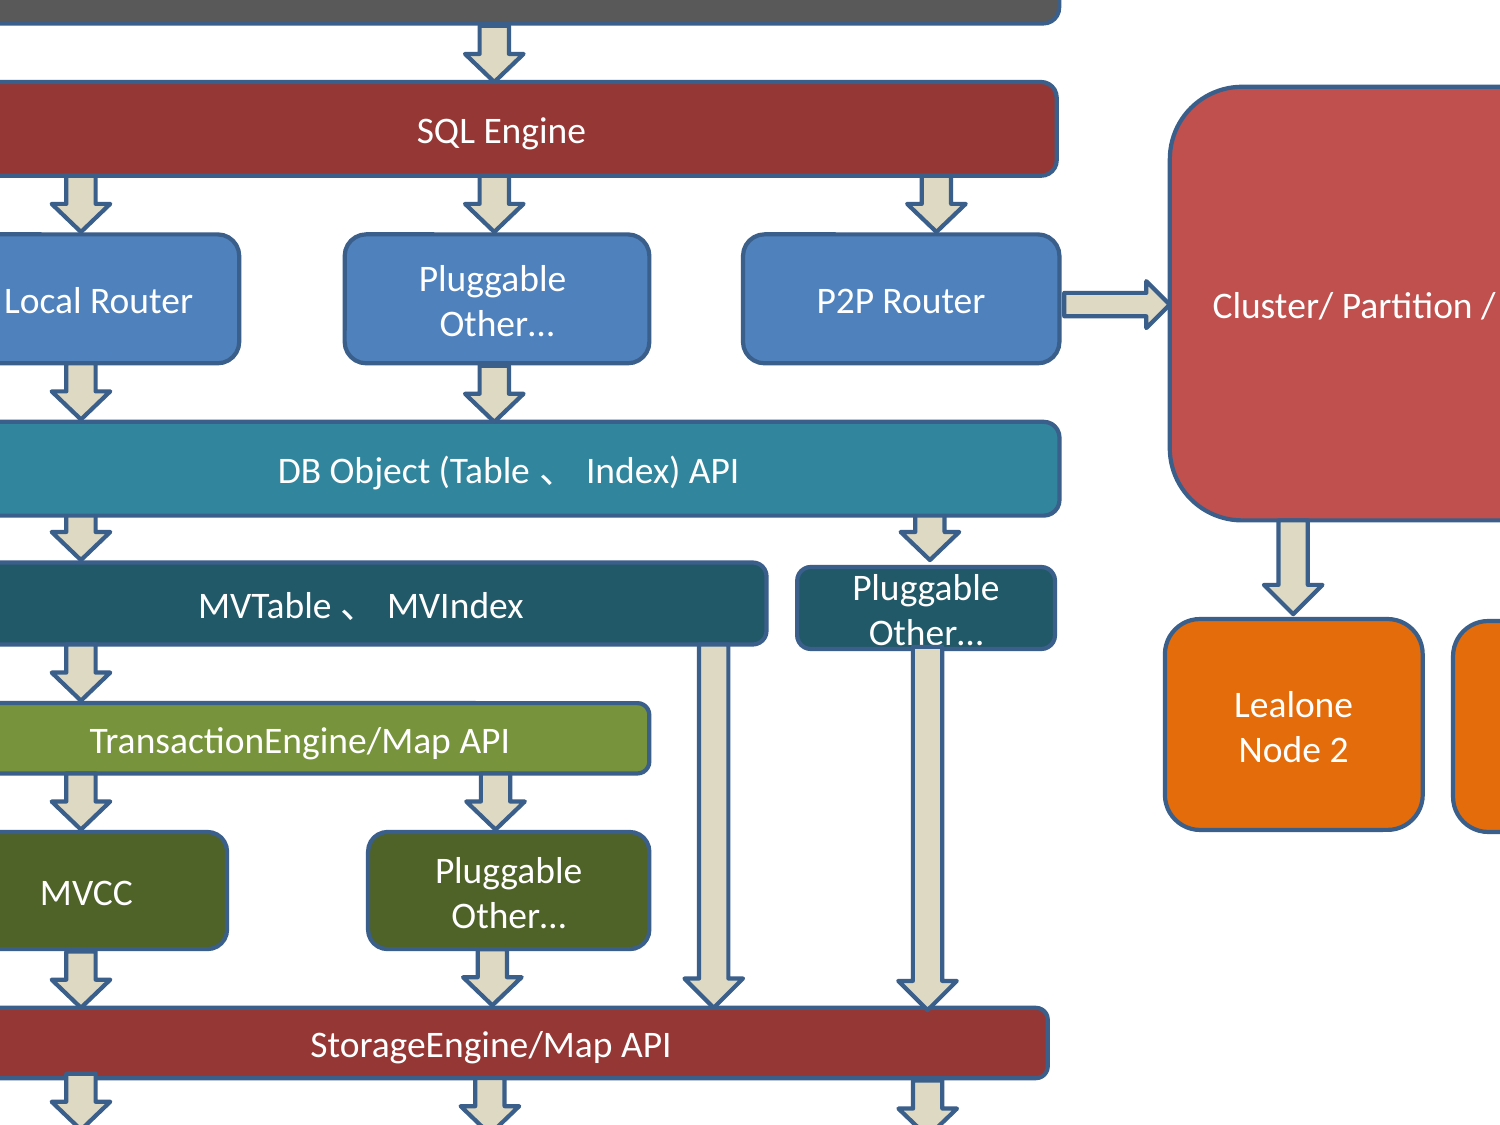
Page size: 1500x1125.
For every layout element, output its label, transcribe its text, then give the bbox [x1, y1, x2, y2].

text_box [1062, 279, 1172, 330]
text_box MVTable、MVIndex [0, 560, 769, 647]
text_box Local Router [0, 232, 242, 366]
text_box [49, 771, 113, 832]
text_box Lealone Node 3 [1450, 618, 1500, 835]
text_box [49, 1071, 113, 1125]
text_box Pluggable Other… [795, 564, 1058, 652]
text_box [463, 26, 526, 85]
text_box [1261, 518, 1325, 617]
text_box Pluggable Other… [365, 829, 652, 952]
text_box [464, 771, 527, 832]
text_box Cluster/ Partition / Replication [1167, 84, 1500, 523]
text_box Lealone Node 2 [1162, 616, 1425, 833]
text_box [49, 949, 113, 1010]
text_box [49, 361, 113, 419]
text_box [49, 642, 113, 703]
text_box [896, 644, 959, 1013]
text_box MVCC [0, 829, 230, 952]
text_box SQL Engine [0, 79, 1059, 178]
text_box [49, 518, 113, 563]
text_box [905, 173, 968, 235]
text_box Pluggable Other… [342, 232, 652, 366]
text_box P2P Router [740, 232, 1062, 366]
text_box [898, 518, 962, 563]
text_box [461, 947, 524, 1008]
text_box [458, 1076, 522, 1125]
text_box [463, 173, 526, 235]
text_box TCP Server/ Protocol [0, 0, 1062, 26]
text_box [896, 1078, 959, 1125]
text_box [49, 173, 113, 235]
text_box TransactionEngine/Map API [0, 700, 652, 776]
text_box [463, 363, 526, 424]
text_box StorageEngine/Map API [0, 1005, 1050, 1081]
text_box DB Object (Table、Index) API [0, 419, 1062, 518]
text_box [682, 642, 745, 1010]
